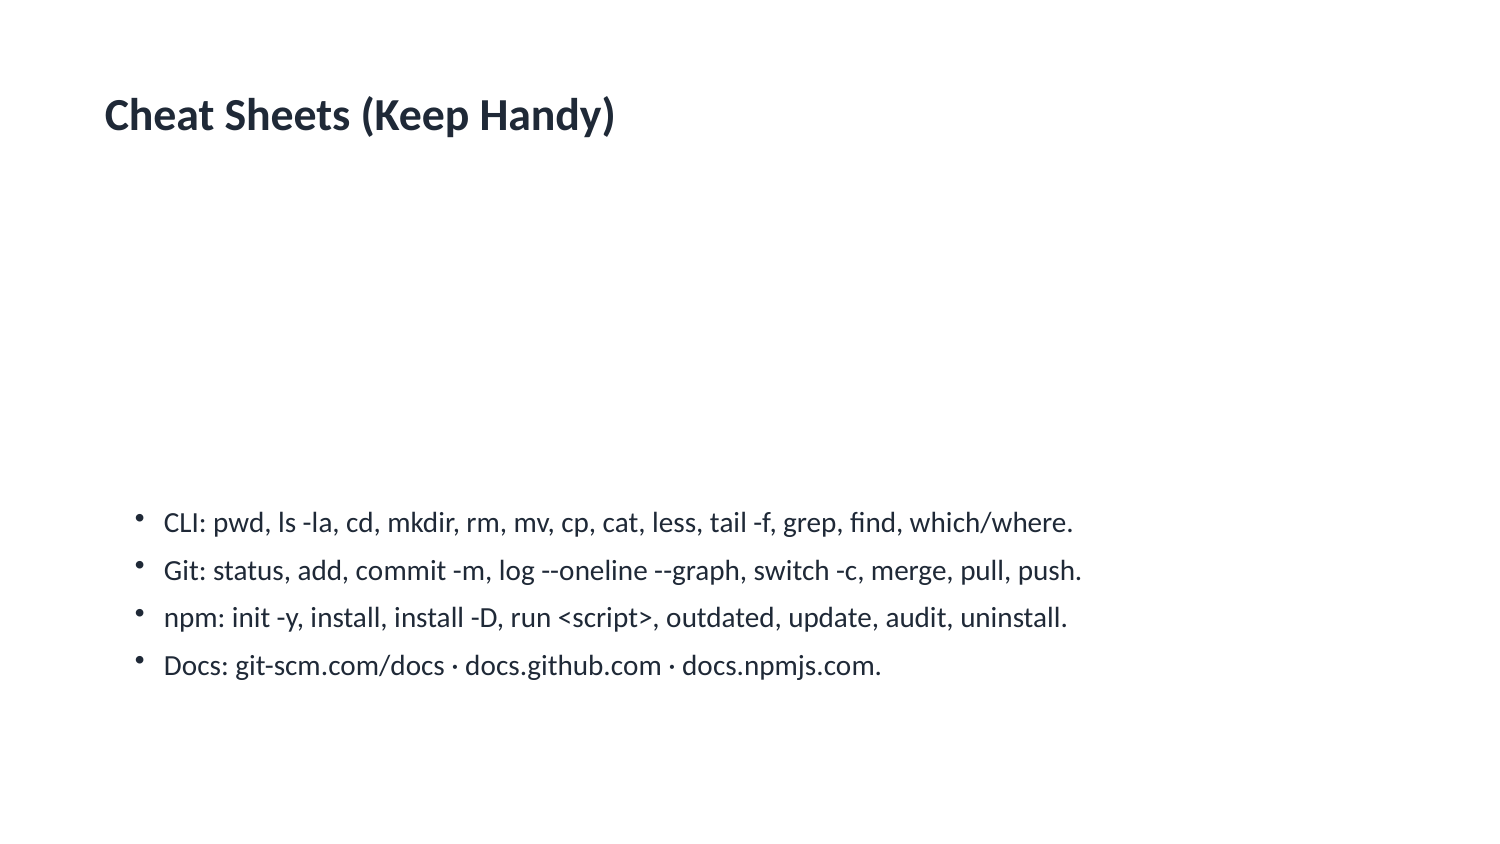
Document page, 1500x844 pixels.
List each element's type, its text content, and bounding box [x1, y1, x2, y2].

text_box CLI: pwd, ls -la, cd, mkdir, rm, mv, cp, cat, less, tail -f, grep, find, which/where. Git: status, add, commit -m, log --oneline --graph, switch -c, merge, pull, push. npm: init -y, install, install -D, run <script>, outdated, update, audit, uninstall. Docs: git-scm.com/docs · docs.github.com · docs.npmjs.com. [119, 179, 1500, 844]
text_box Cheat Sheets (Keep Handy) [89, 59, 1500, 165]
